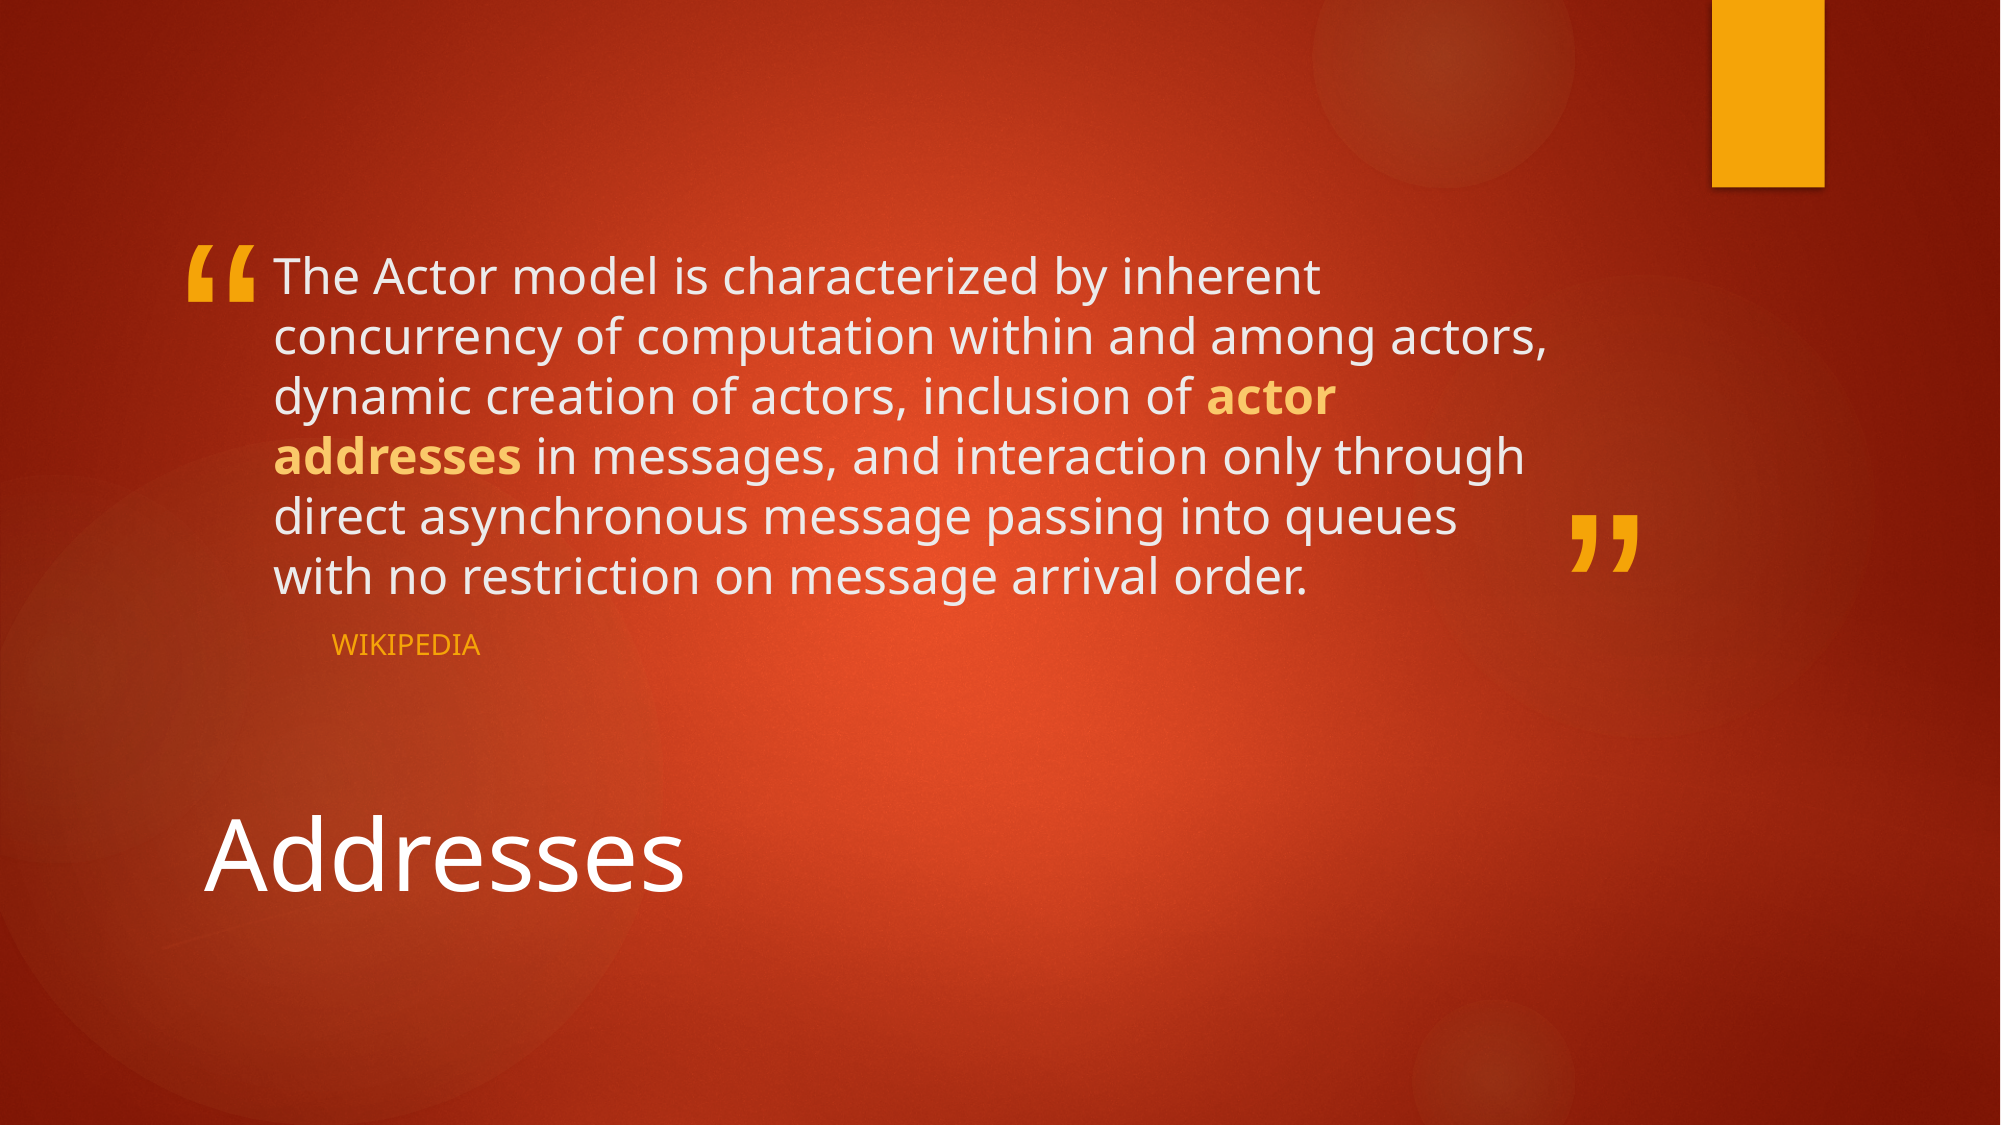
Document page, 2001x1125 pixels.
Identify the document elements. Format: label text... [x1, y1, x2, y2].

title The Actor model is characterized by inherent concurrency of computation within and among actors, dynamic creation of actors, inclusion of actor addresses in messages, and interaction only through direct asynchronous message passing into queues with no restriction on message arrival order. [258, 237, 1571, 619]
list Addresses [189, 713, 1638, 989]
list Wikipedia [316, 618, 1529, 675]
